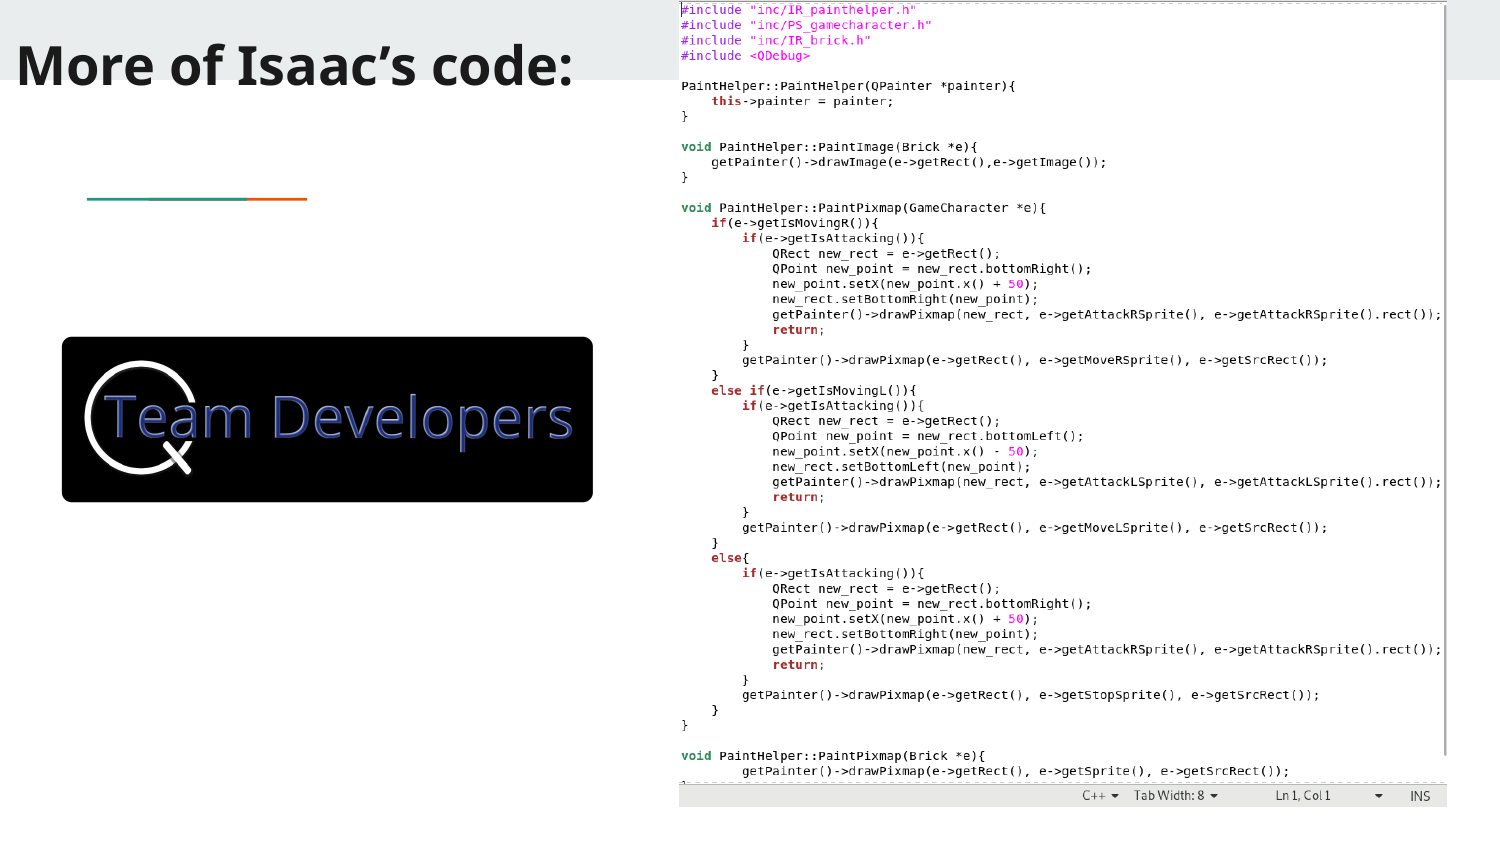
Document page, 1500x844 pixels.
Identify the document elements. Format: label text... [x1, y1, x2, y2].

picture [53, 329, 600, 509]
title More of Isaac’s code: [0, 16, 674, 104]
picture [679, 0, 1447, 807]
